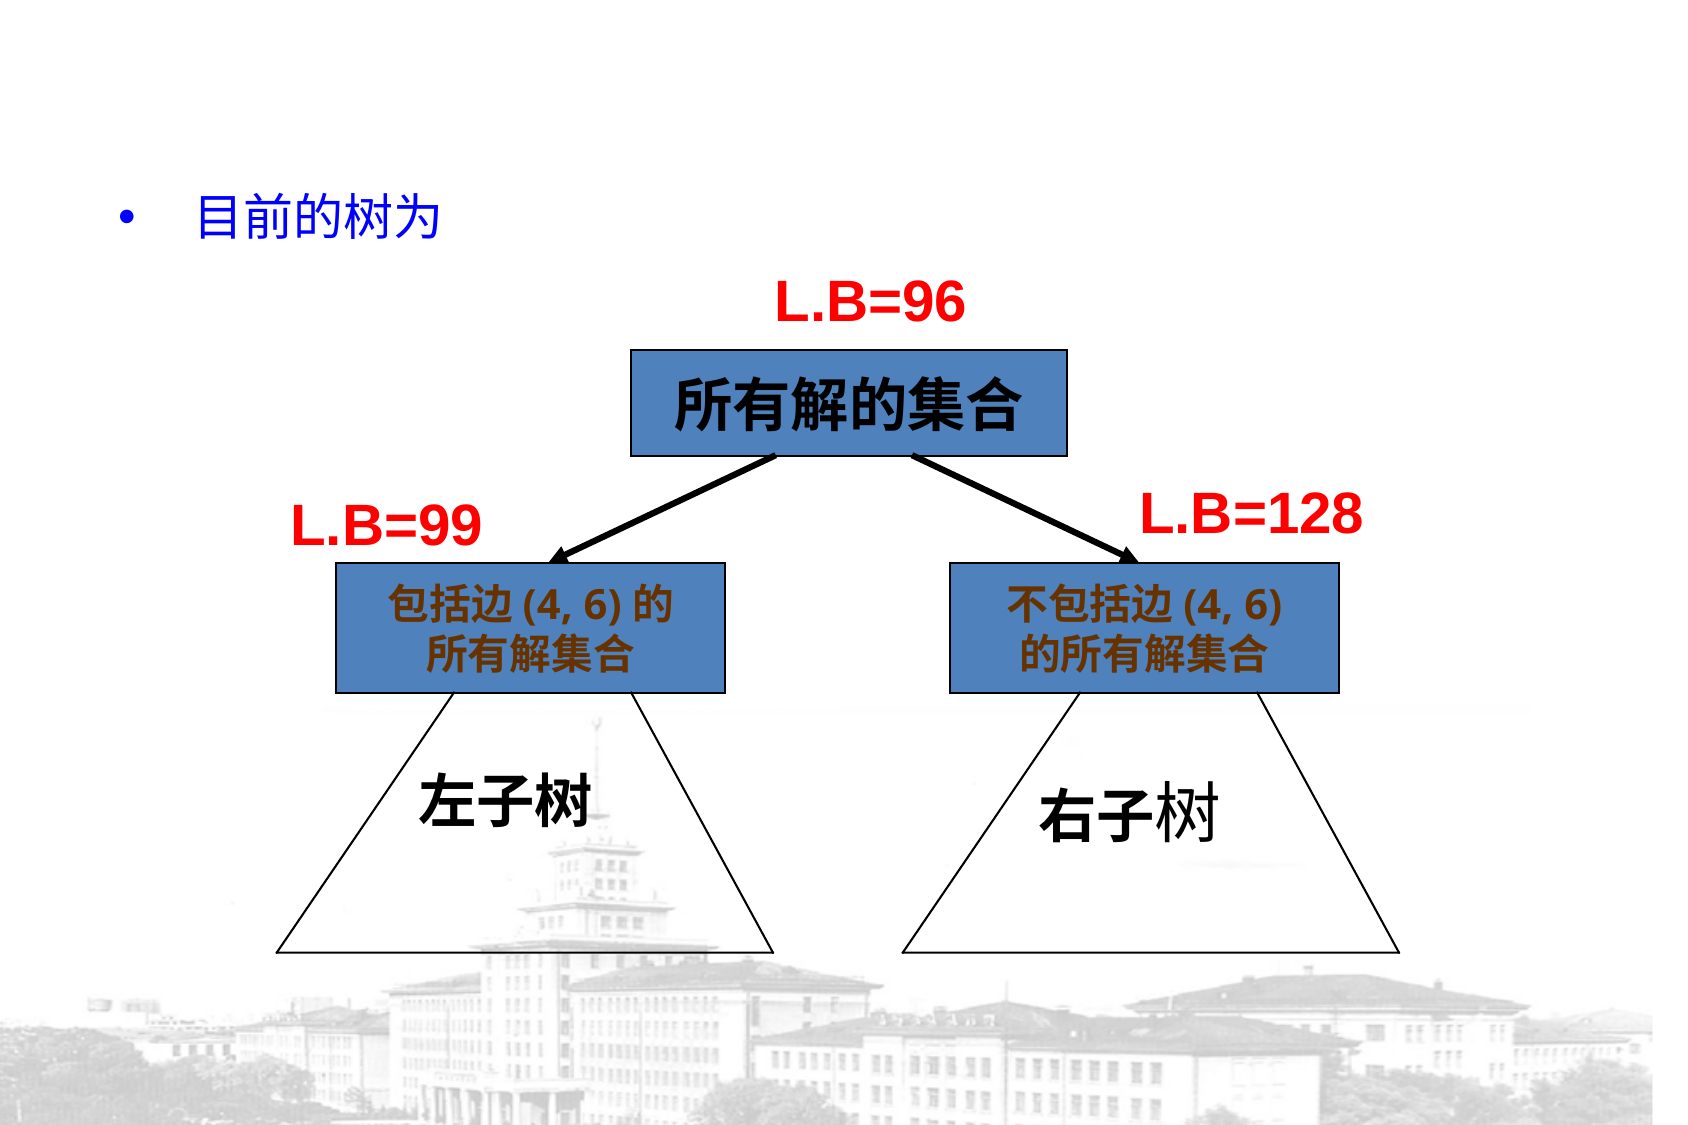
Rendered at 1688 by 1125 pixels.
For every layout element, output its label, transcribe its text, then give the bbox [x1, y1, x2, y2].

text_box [273, 255, 1382, 693]
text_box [276, 692, 1400, 953]
picture [0, 529, 1688, 1125]
text_box 目前的树为 [28, 148, 1641, 254]
